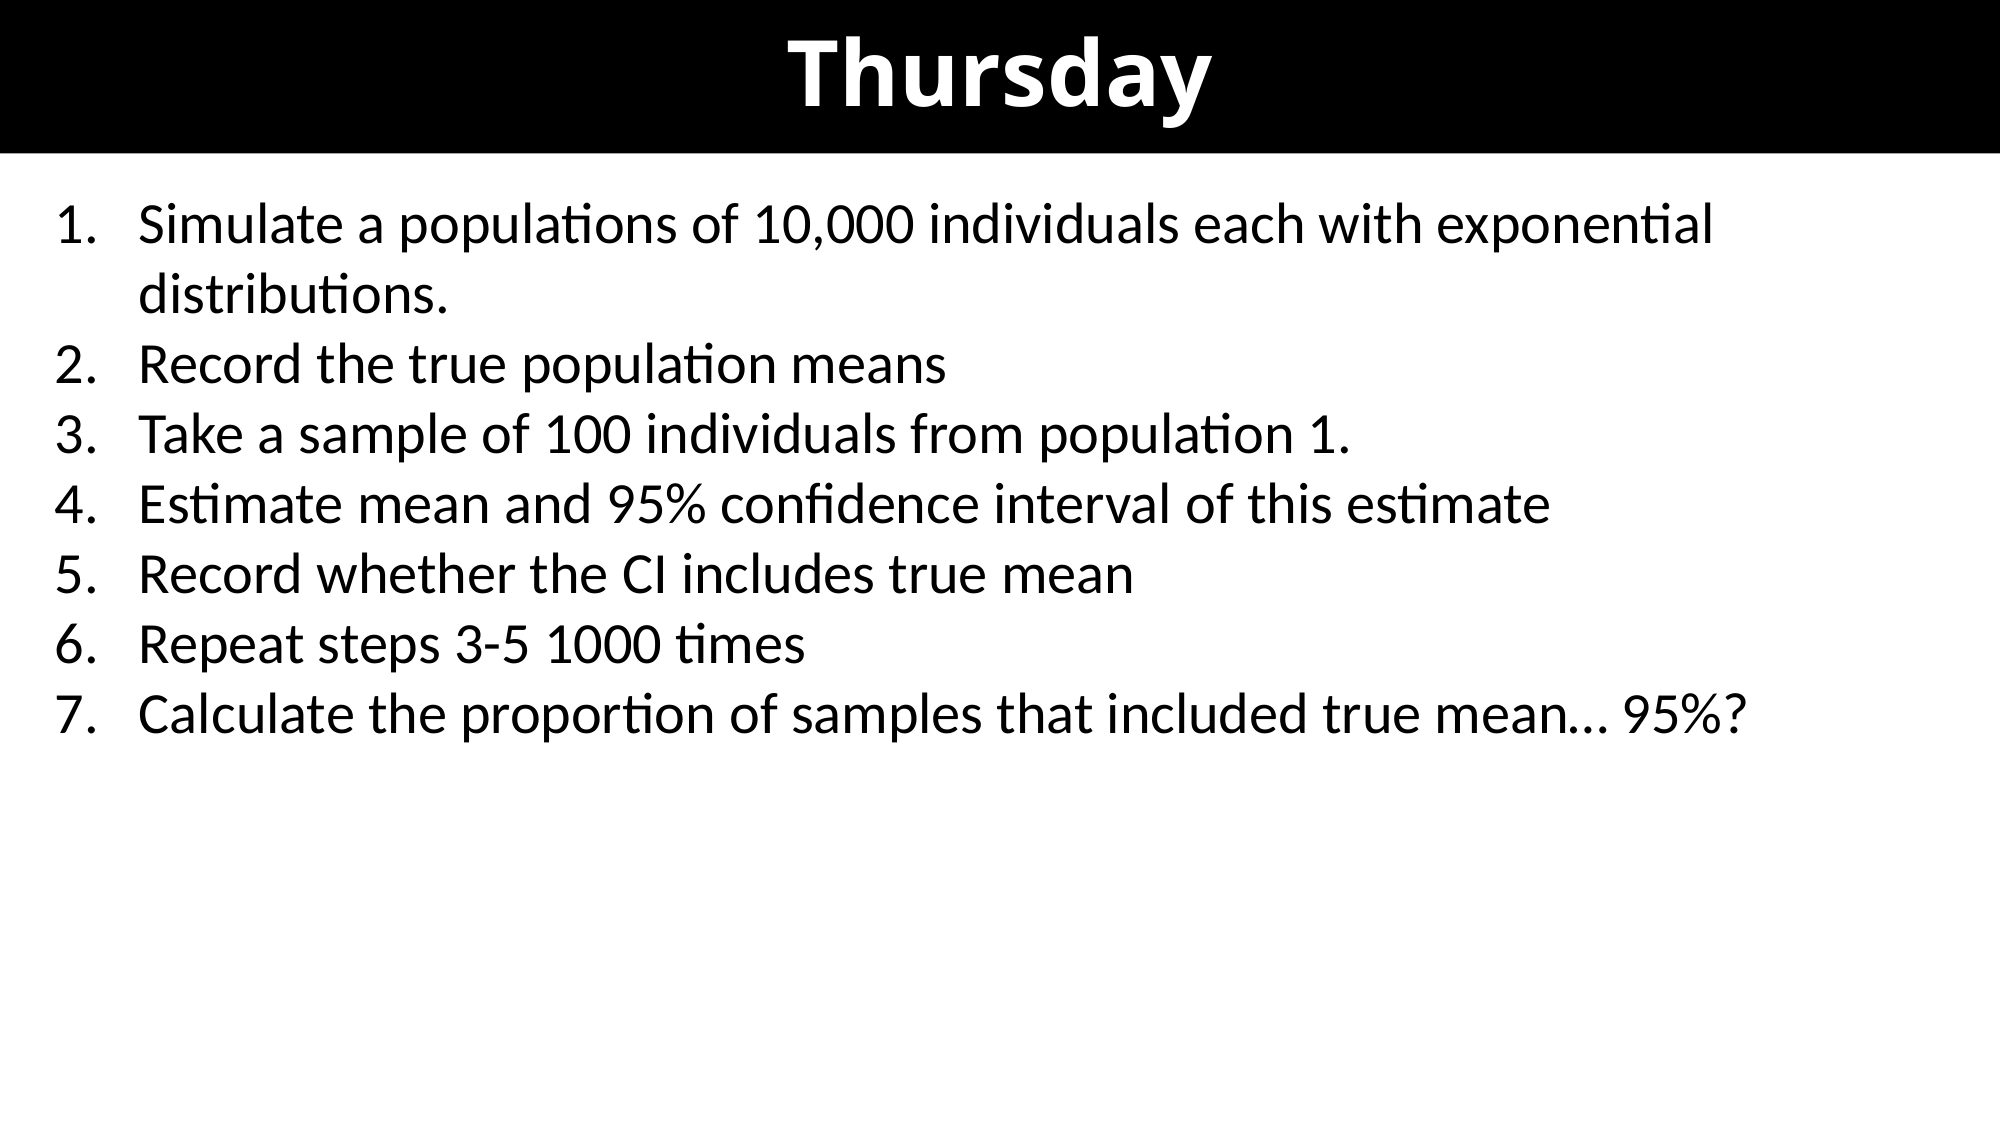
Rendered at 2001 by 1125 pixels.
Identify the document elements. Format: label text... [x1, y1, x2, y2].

text_box Simulate a populations of 10,000 individuals each with exponential distributions. Record the true population means Take a sample of 100 individuals from population 1. Estimate mean and 95% confidence interval of this estimate Record whether the CI includes true mean Repeat steps 3-5 1000 times Calculate the proportion of samples that included true mean… 95%? [39, 178, 1930, 753]
title Thursday [0, 0, 2000, 154]
